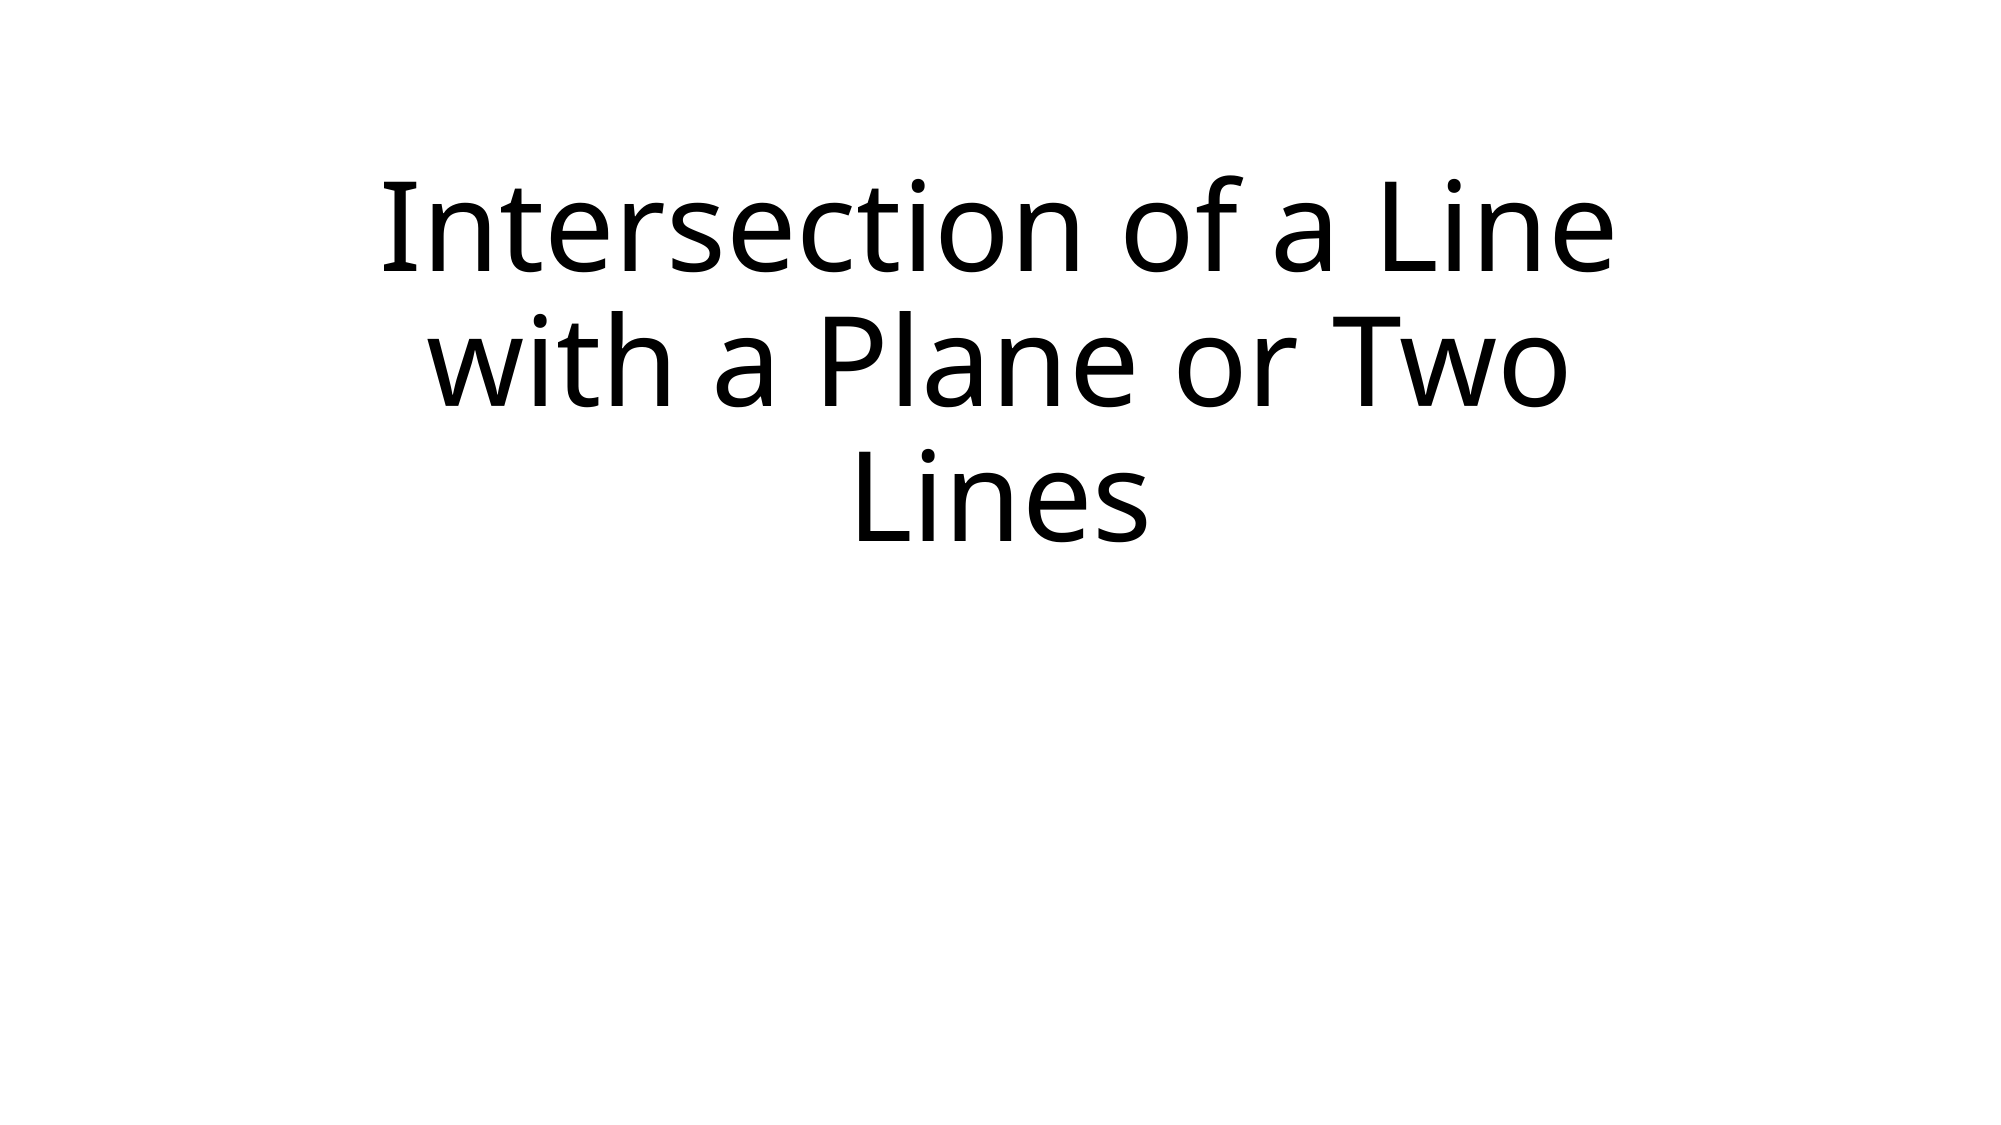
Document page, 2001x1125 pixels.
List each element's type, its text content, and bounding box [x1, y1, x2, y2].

title Intersection of a Line with a Plane or Two Lines [249, 184, 1750, 576]
